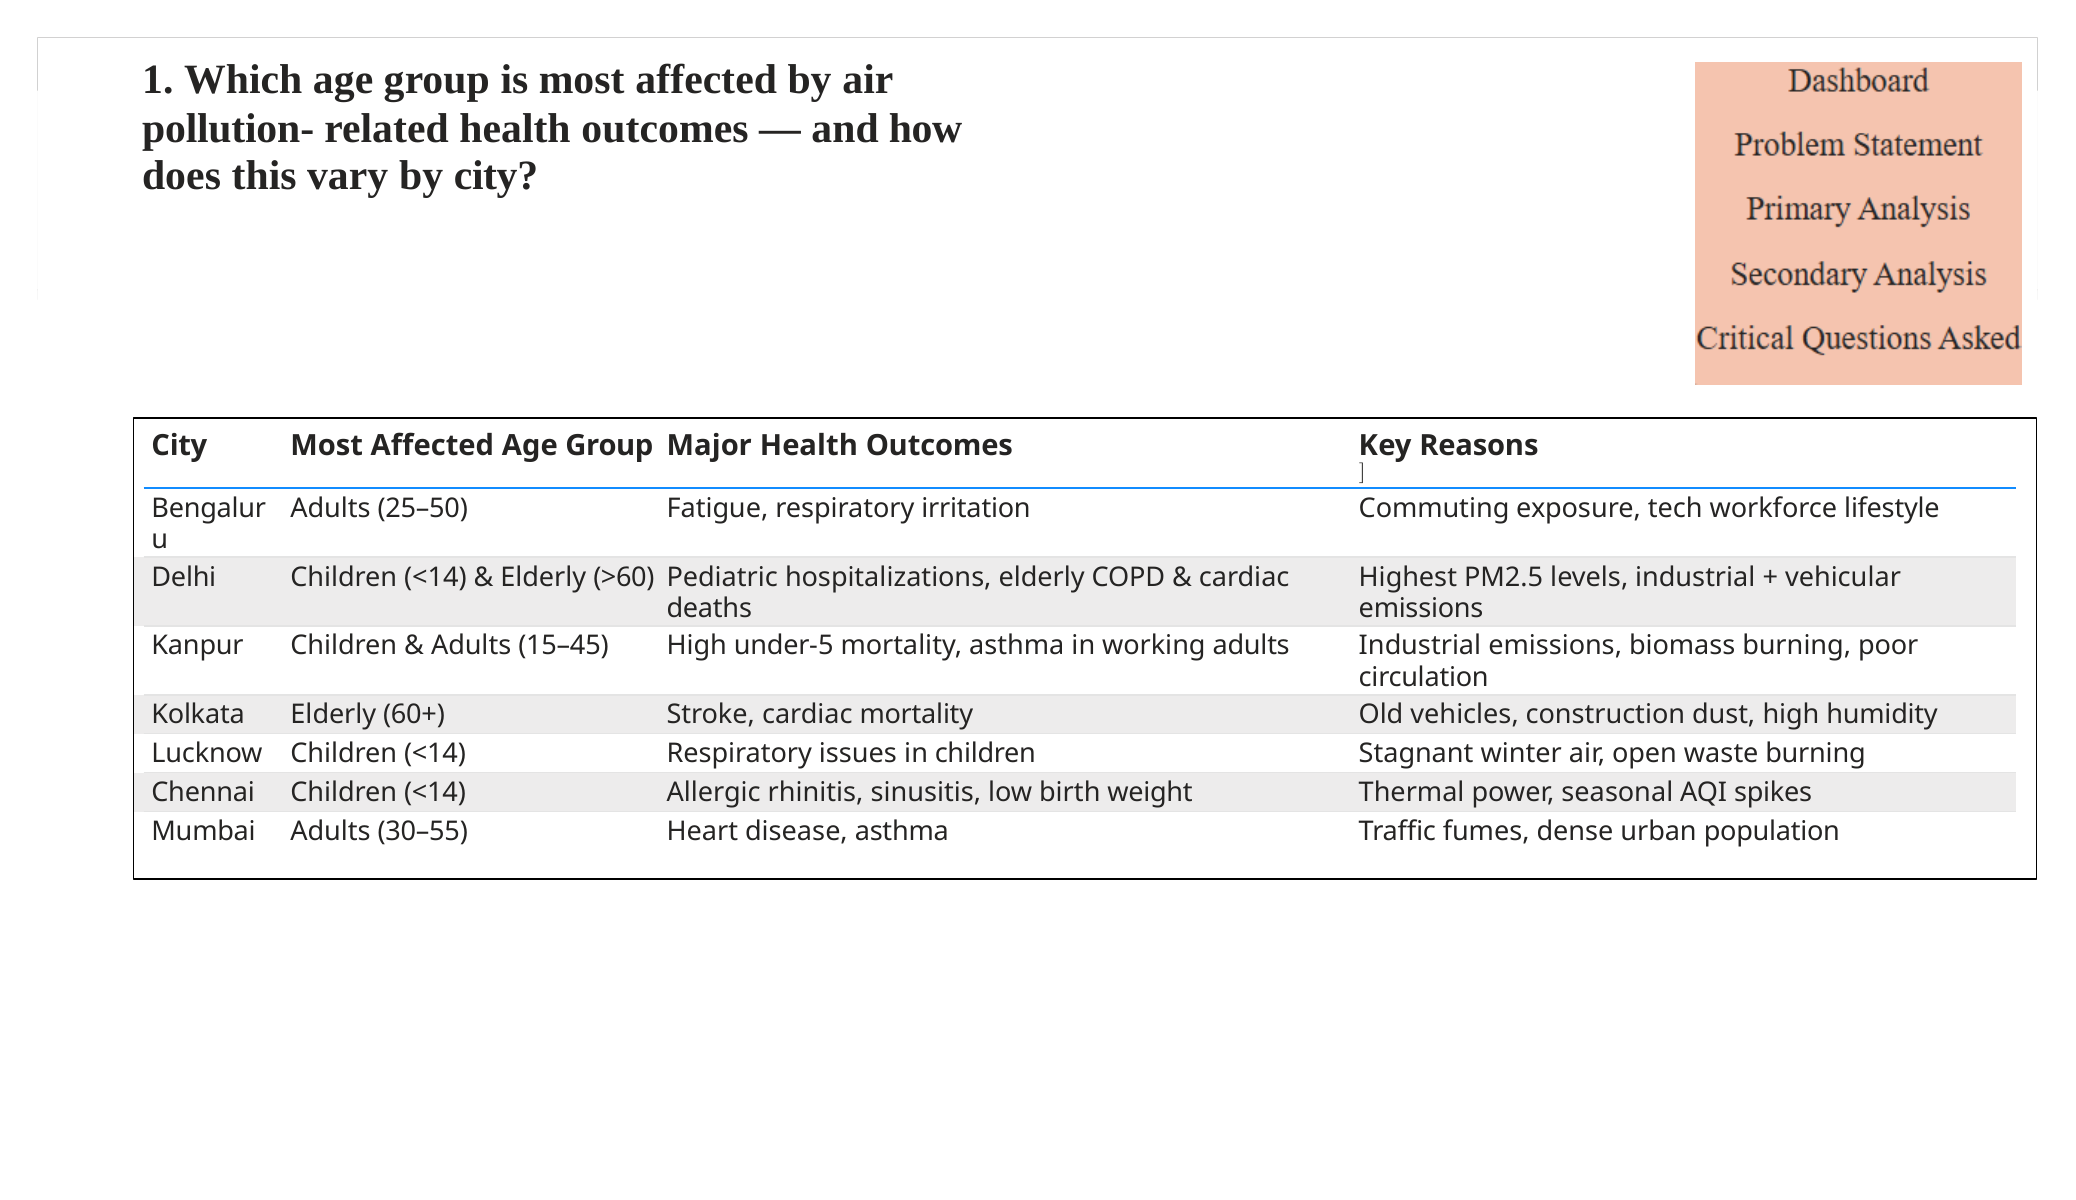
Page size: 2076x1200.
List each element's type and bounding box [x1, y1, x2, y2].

picture [1694, 62, 2023, 385]
text_box [37, 37, 2038, 1163]
